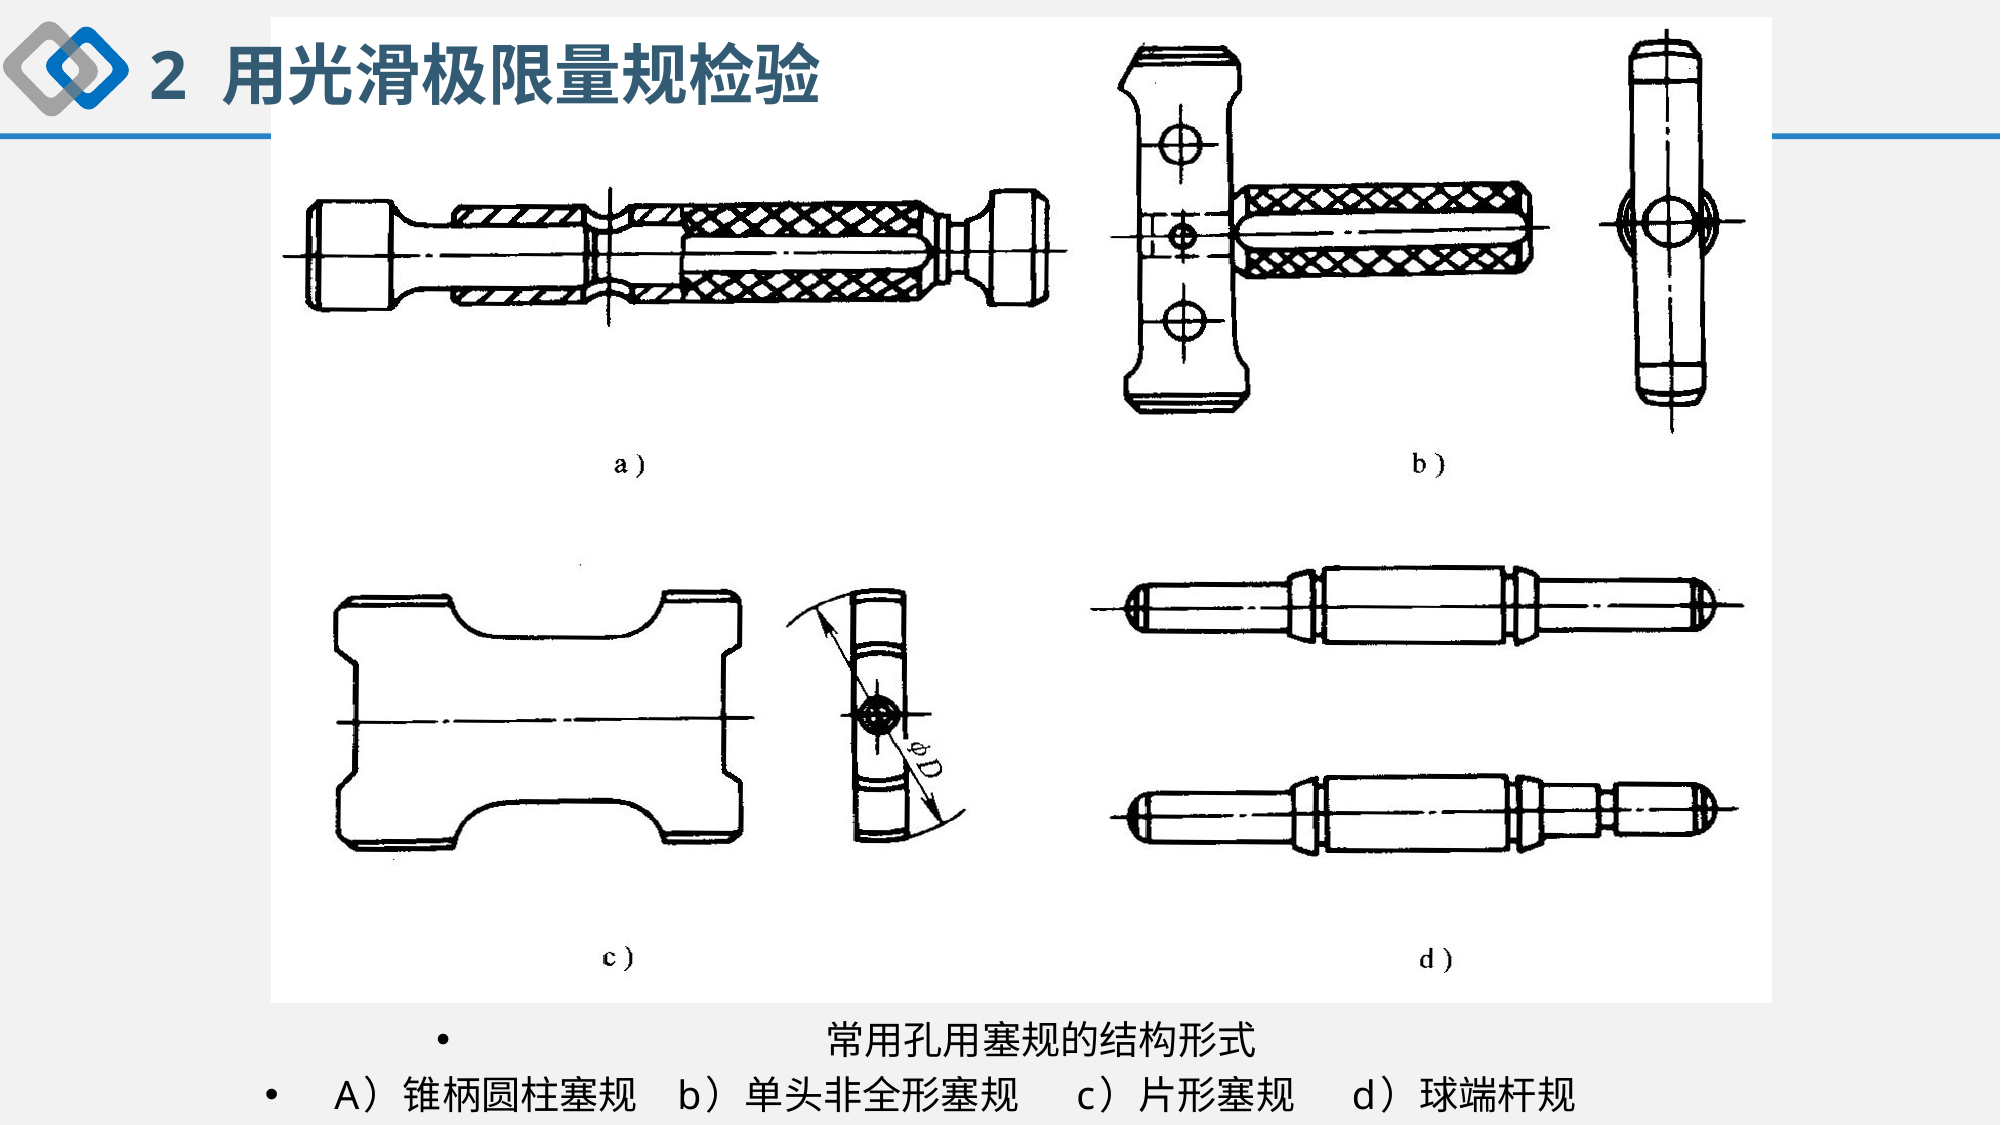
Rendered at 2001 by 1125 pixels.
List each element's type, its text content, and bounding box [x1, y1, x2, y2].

list 常用孔用塞规的结构形式 A）锥柄圆柱塞规 b）单头非全形塞规 c）片形塞规 d）球端杆规 [249, 1007, 1750, 1125]
text_box 2 用光滑极限量规检验 [134, 17, 271, 128]
picture [271, 17, 1772, 1003]
